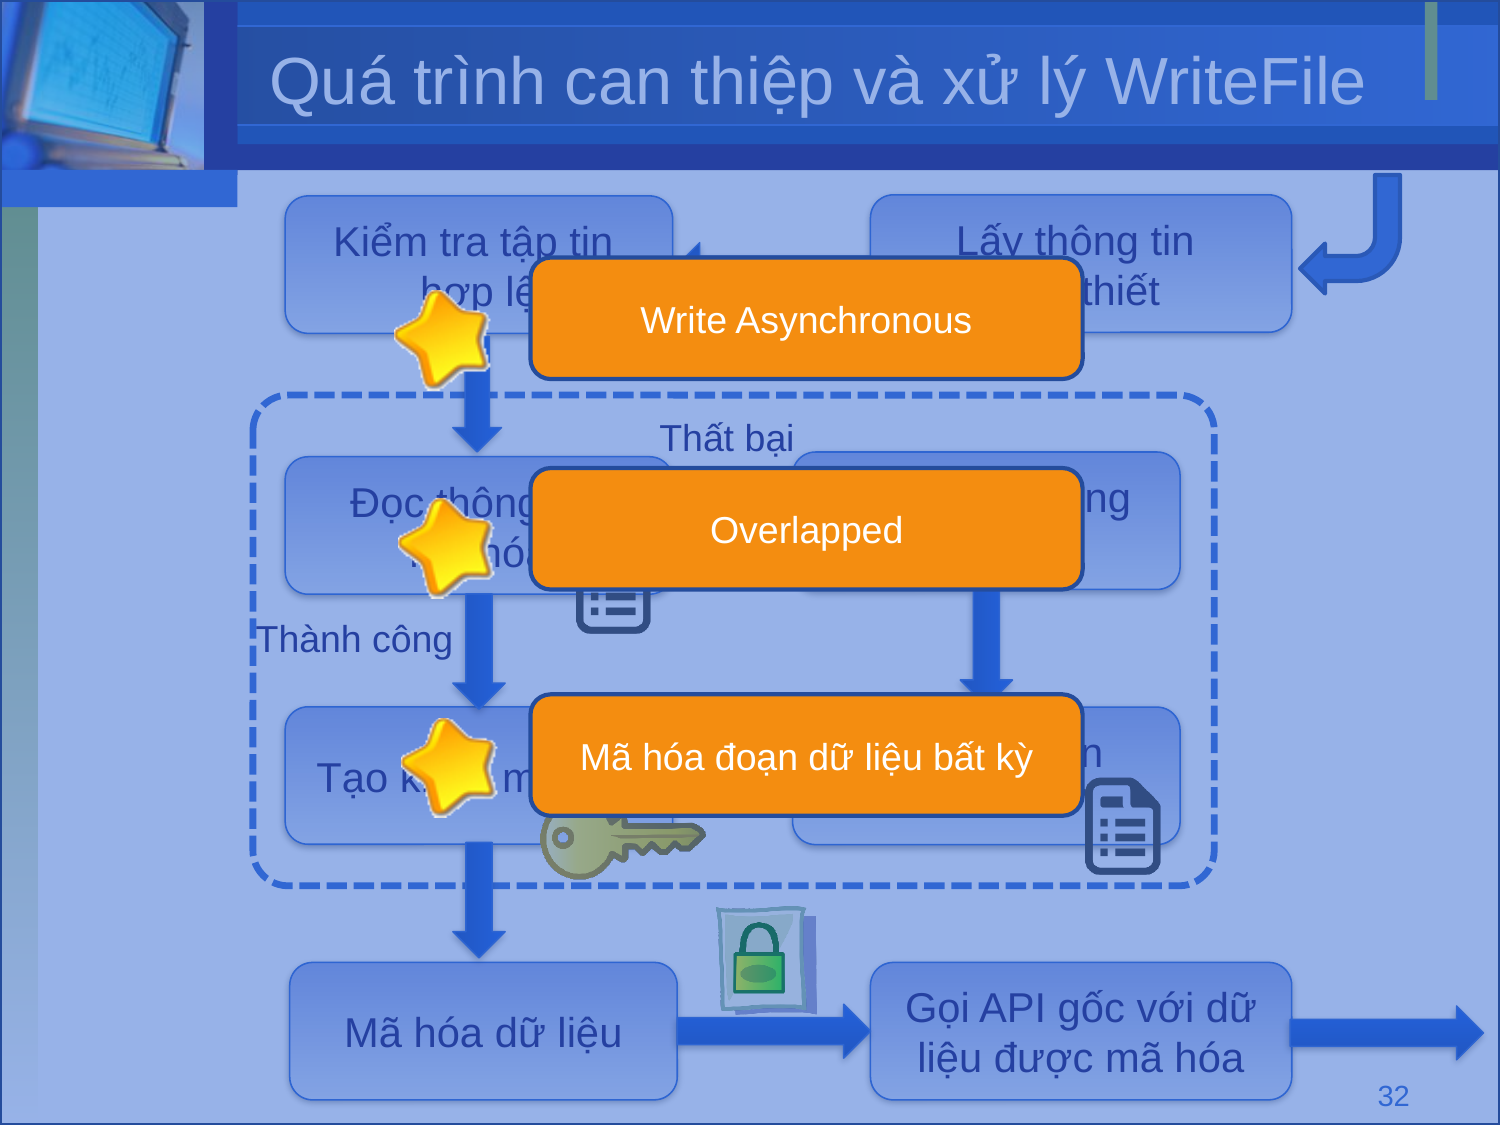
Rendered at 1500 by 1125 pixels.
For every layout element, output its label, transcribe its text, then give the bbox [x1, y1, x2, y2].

text_box Overlapped [528, 465, 1085, 592]
picture [394, 290, 495, 391]
picture [540, 755, 706, 922]
picture [558, 530, 669, 641]
text_box Write Asynchronous [528, 255, 1085, 382]
picture [716, 906, 817, 1016]
text_box Mã hóa đoạn dữ liệu bất kỳ [528, 692, 1085, 818]
picture [1067, 770, 1178, 881]
text_box [0, 0, 1500, 1125]
picture [401, 717, 502, 819]
picture [398, 498, 499, 600]
